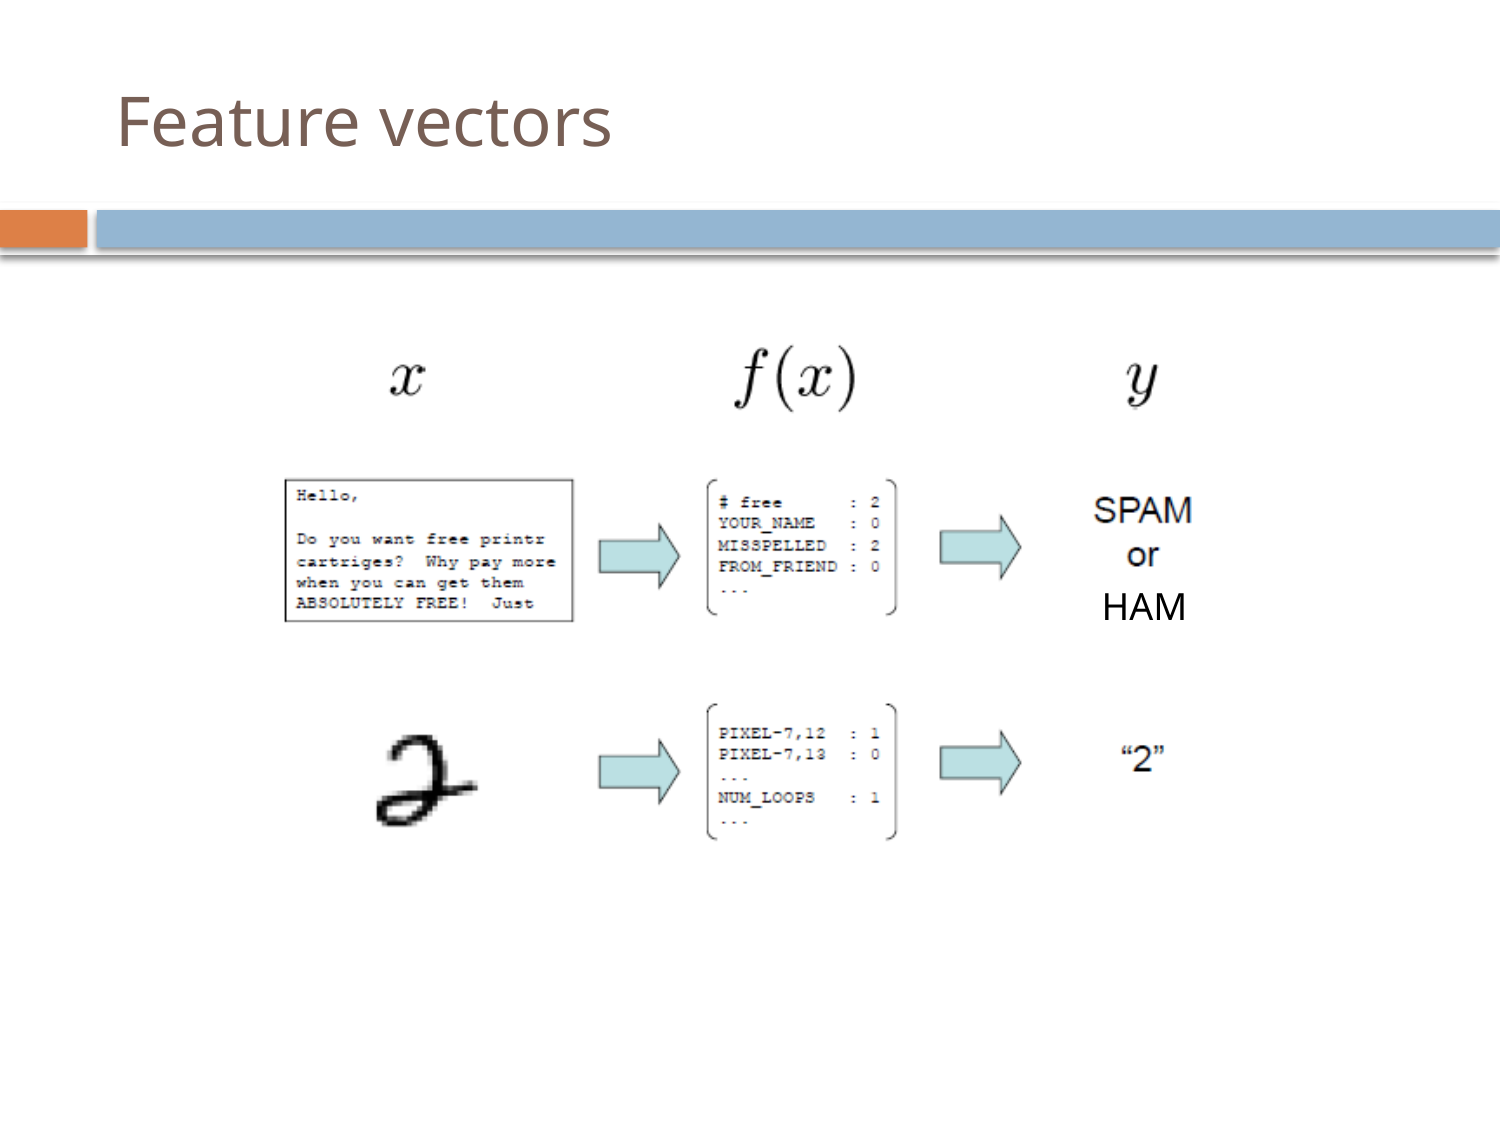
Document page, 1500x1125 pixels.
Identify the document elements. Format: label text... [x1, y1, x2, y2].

title Feature vectors [100, 37, 1438, 200]
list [233, 312, 1205, 884]
